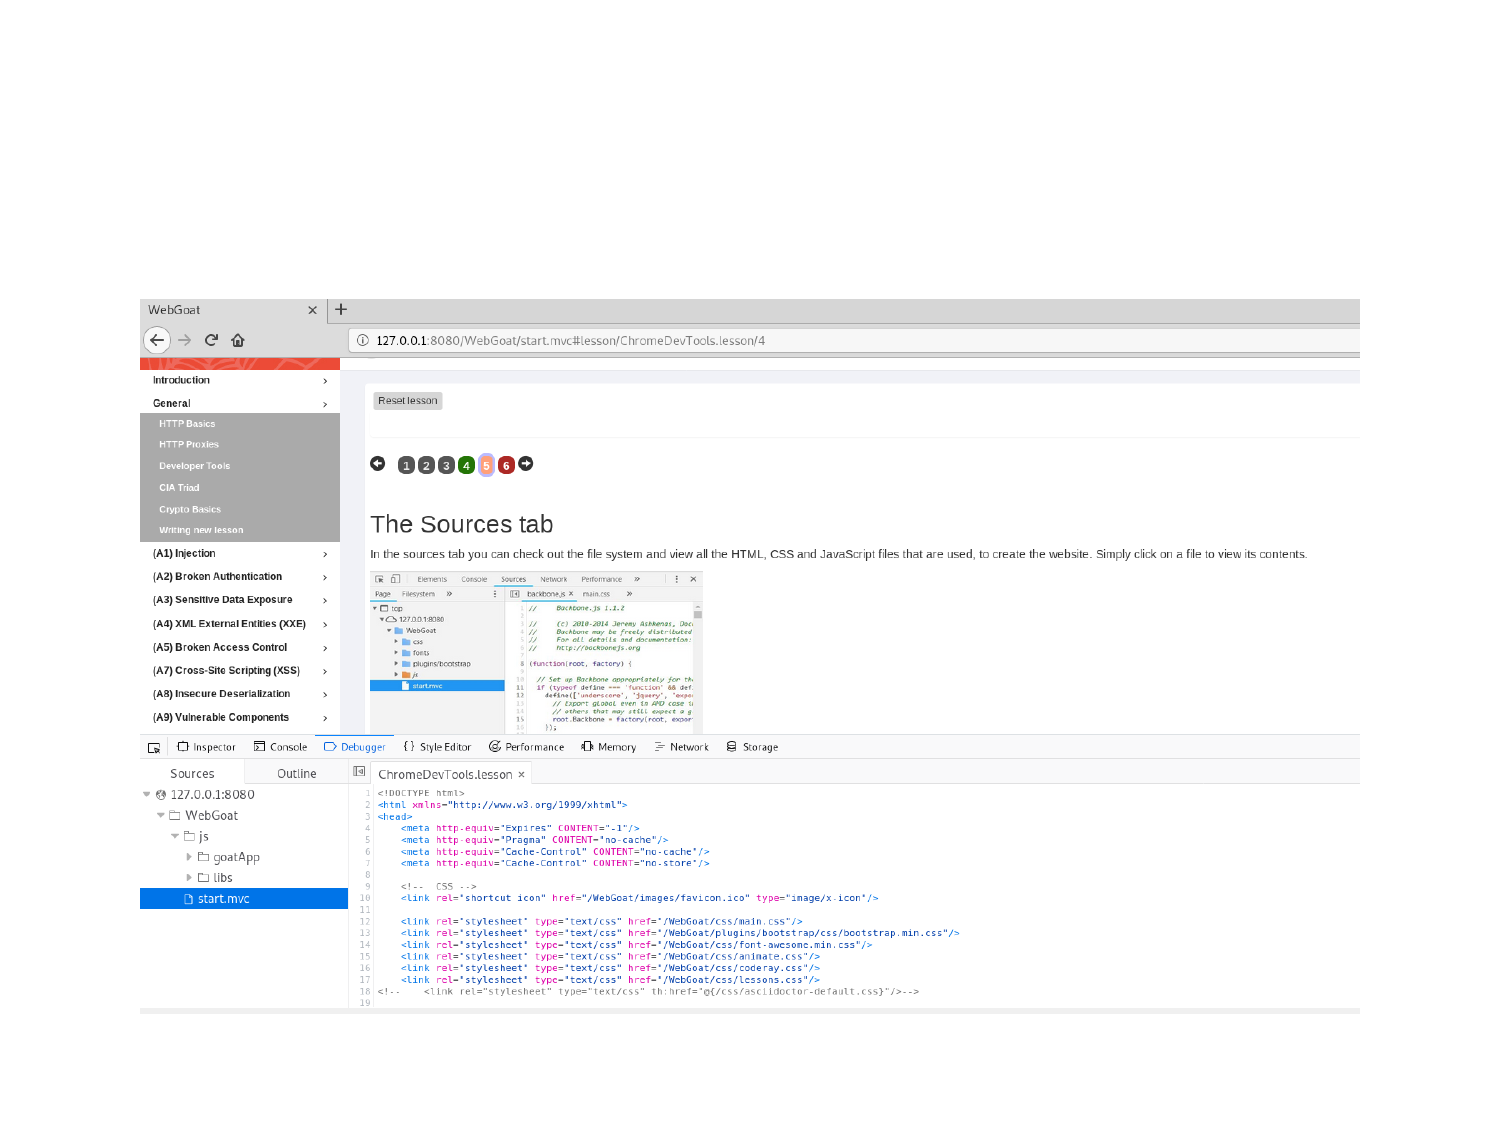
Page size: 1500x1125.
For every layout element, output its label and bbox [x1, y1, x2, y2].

list [140, 299, 1360, 1014]
